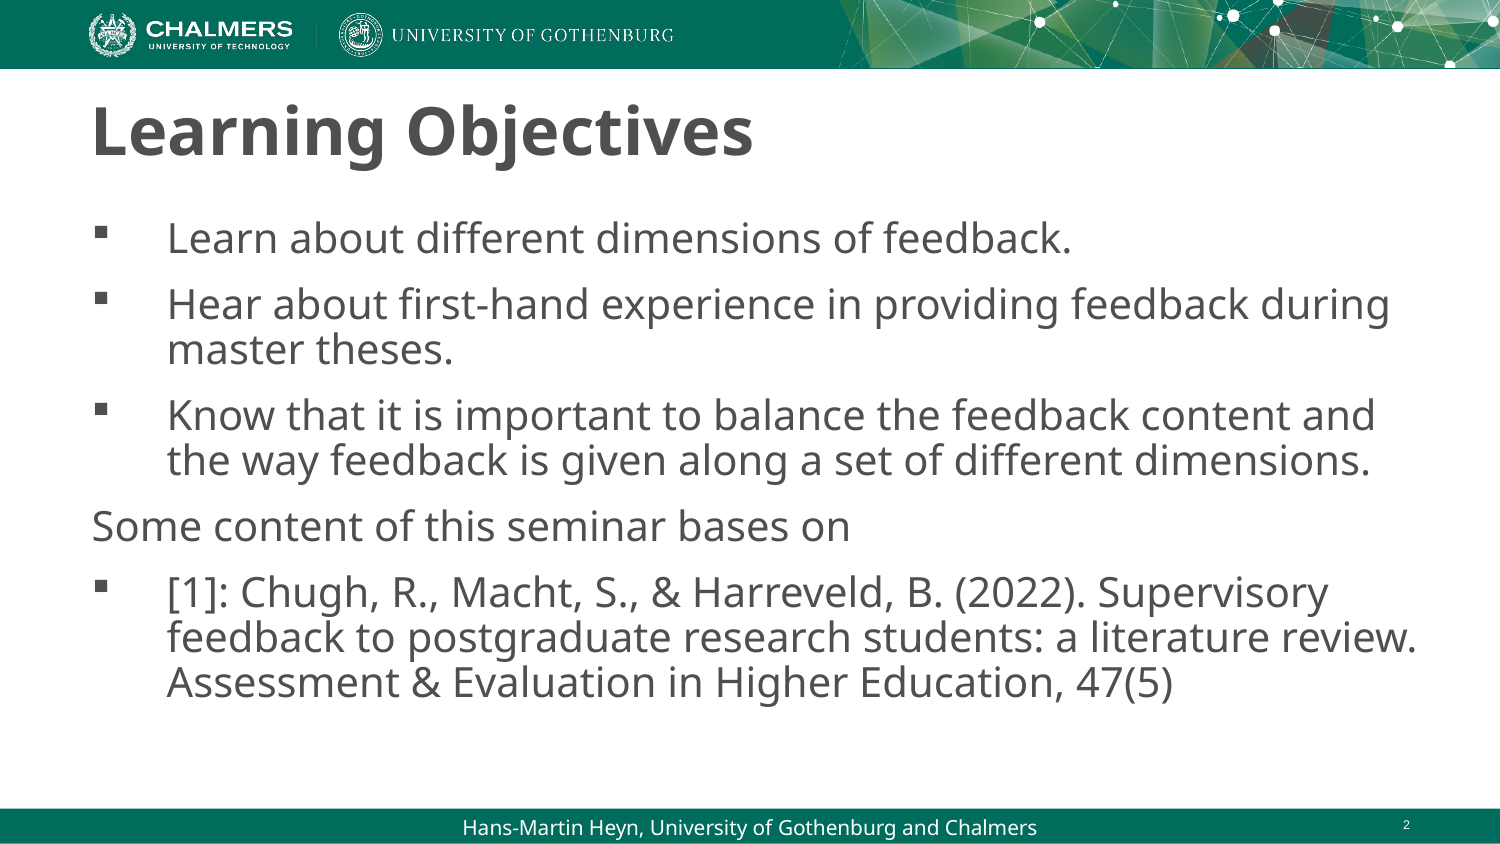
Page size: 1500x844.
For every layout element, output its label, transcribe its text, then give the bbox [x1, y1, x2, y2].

footer Hans-Martin Heyn, University of Gothenburg and Chalmers [429, 807, 1071, 844]
slide_number 2 [1074, 809, 1425, 844]
list Learn about different dimensions of feedback. Hear about first-hand experience in providing feedback during master theses. Know that it is important to balance the feedback content and the way feedback is given along a set of different dimensions. Some content of this seminar bases on [1]: Chugh, R., Macht, S., & Harreveld, B. (2022). Supervisory feedback to postgraduate research students: a literature review. Assessment & Evaluation in Higher Education, 47(5) [76, 210, 1451, 730]
picture [17, 0, 1500, 85]
title Learning Objectives [75, 86, 1451, 197]
